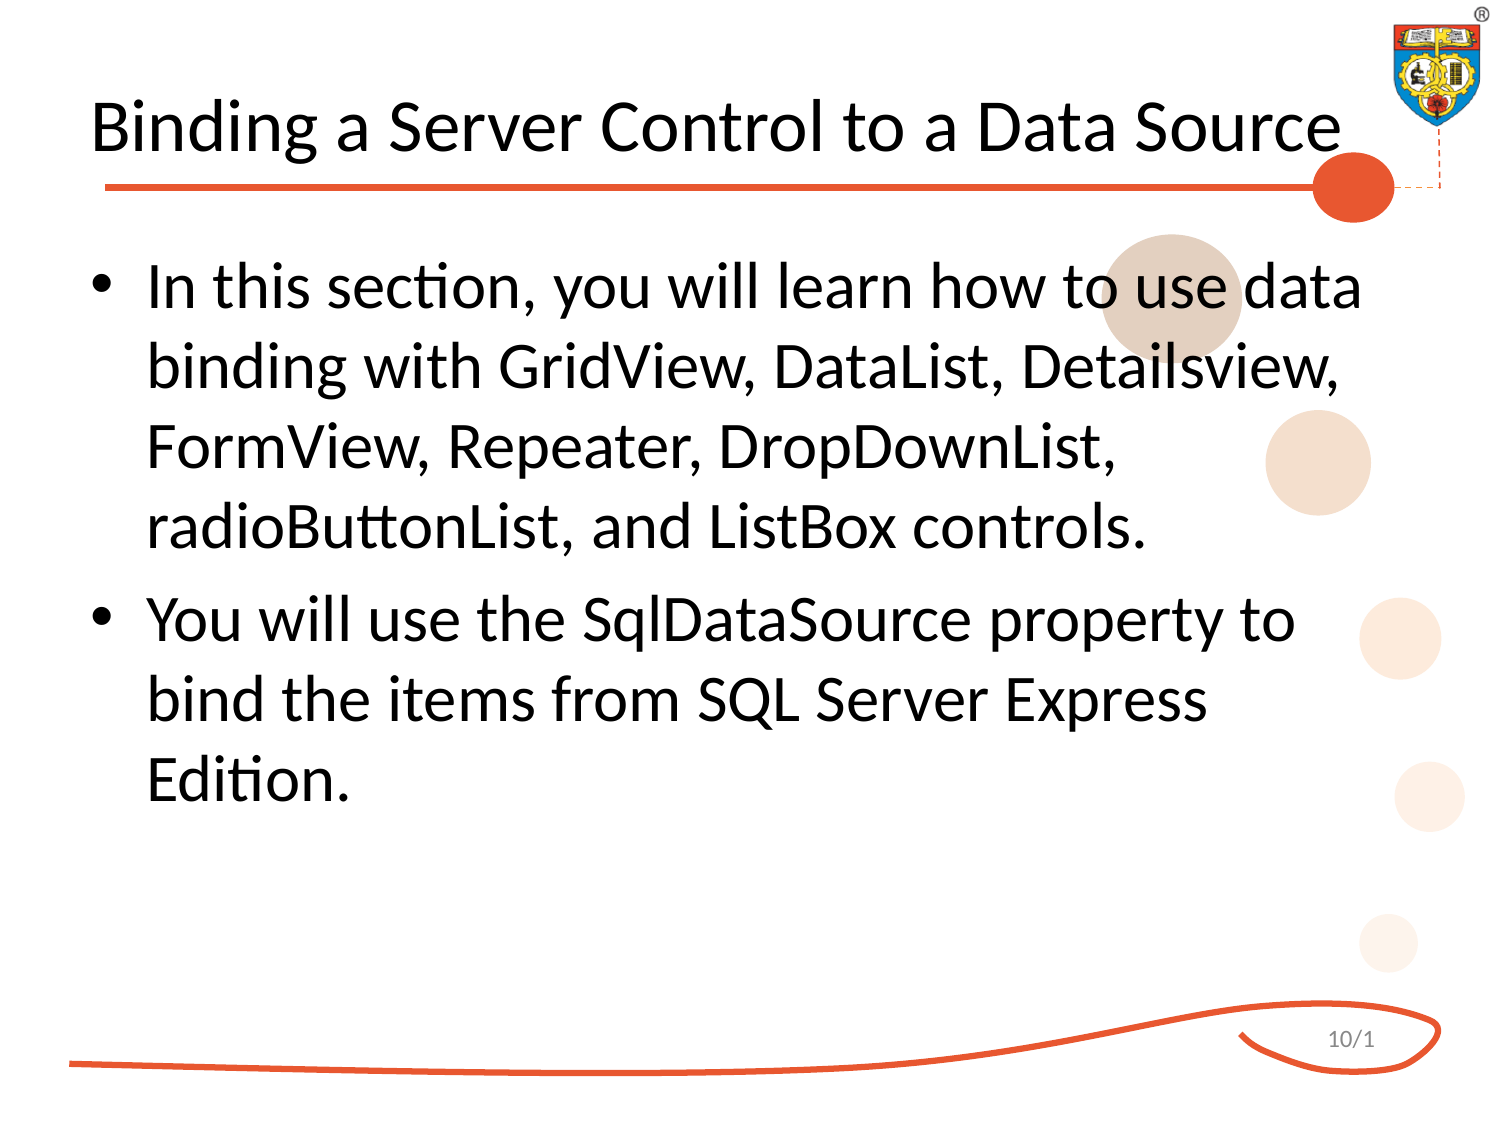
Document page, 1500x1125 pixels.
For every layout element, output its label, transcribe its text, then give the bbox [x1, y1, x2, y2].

list In this section, you will learn how to use data binding with GridView, DataList, Detailsview, FormView, Repeater, DropDownList, radioButtonList, and ListBox controls. You will use the SqlDataSource property to bind the items from SQL Server Express Edition. [75, 234, 1418, 973]
picture [1389, 3, 1492, 129]
title Binding a Server Control to a Data Source [75, 30, 1438, 213]
